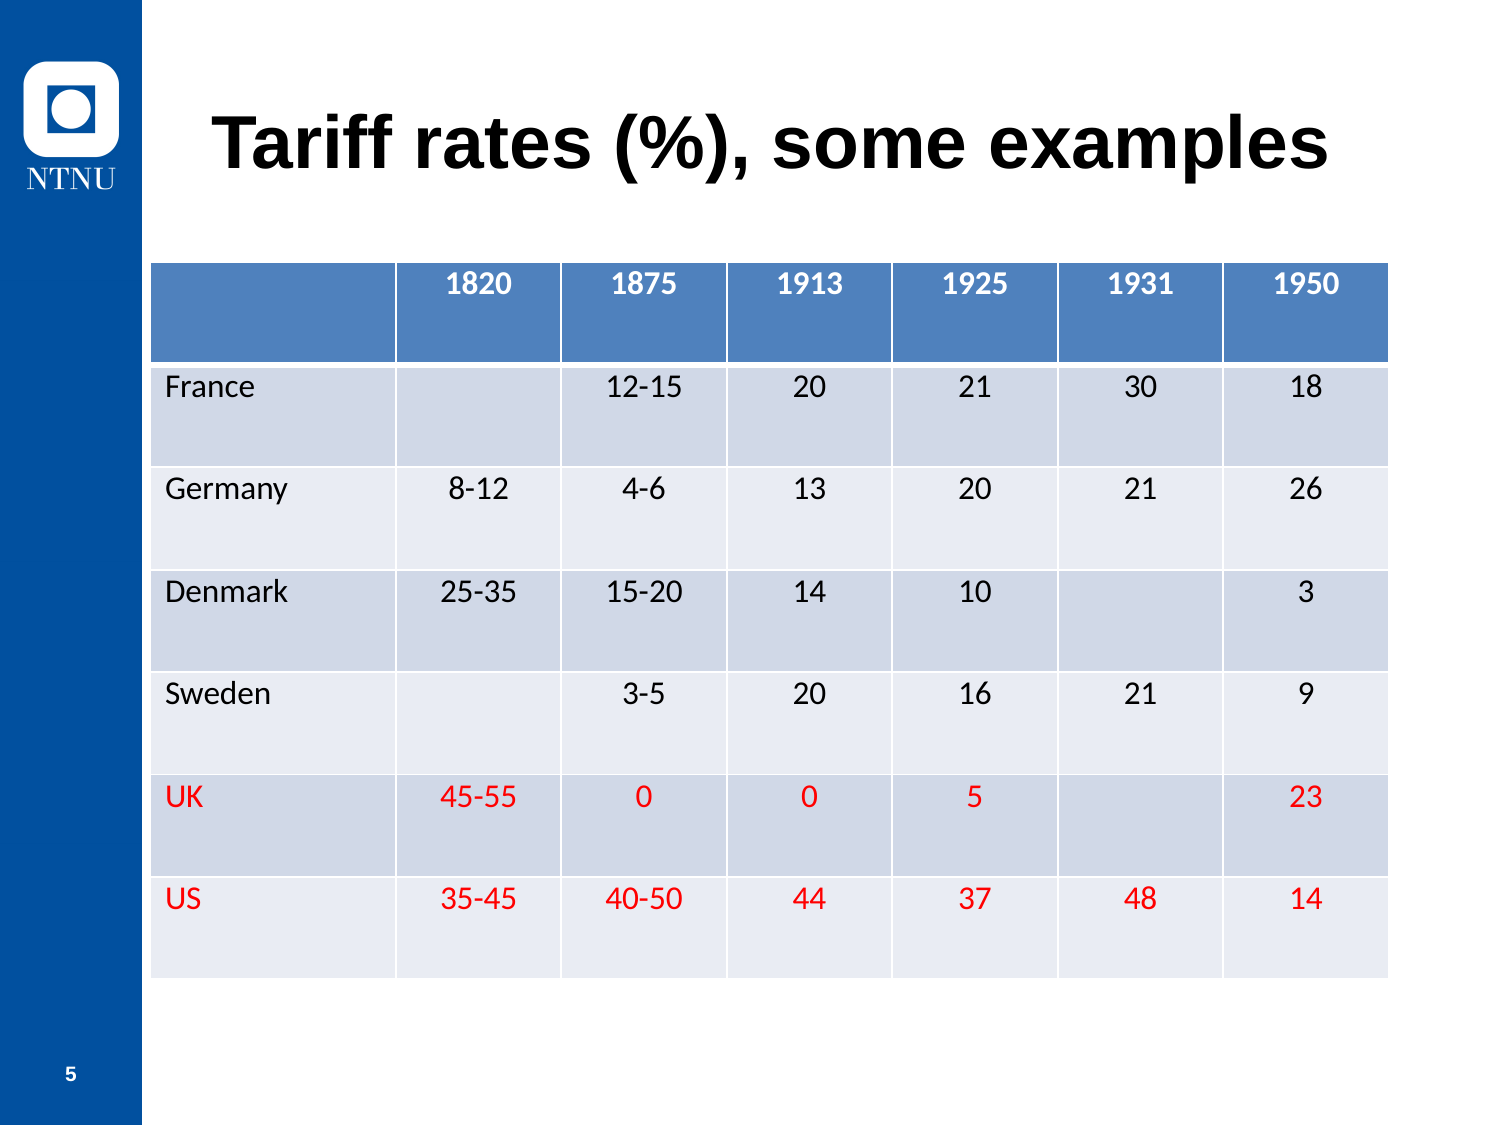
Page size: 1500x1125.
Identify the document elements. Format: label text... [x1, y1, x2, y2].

table_cell 12-15 [562, 368, 726, 466]
table_header 1913 [728, 263, 891, 362]
table_cell 0 [562, 775, 726, 876]
table_cell France [151, 368, 395, 466]
title Tariff rates (%), some examples [195, 45, 1412, 233]
table_cell 21 [1059, 468, 1222, 569]
table_cell Denmark [151, 571, 395, 671]
table_cell 14 [728, 571, 891, 671]
table_cell 4-6 [562, 468, 726, 569]
table_cell 20 [728, 673, 891, 774]
table_cell 5 [893, 775, 1057, 876]
table_cell [397, 368, 560, 466]
picture [0, 0, 142, 1125]
table_cell 26 [1224, 468, 1388, 569]
table_header 1950 [1224, 263, 1388, 362]
table_cell [397, 673, 560, 774]
table_cell 23 [1224, 775, 1388, 876]
table_cell 37 [893, 878, 1057, 978]
table_cell 45-55 [397, 775, 560, 876]
table_header 1820 [397, 263, 560, 362]
table_cell 15-20 [562, 571, 726, 671]
table_header 1925 [893, 263, 1057, 362]
table_cell 30 [1059, 368, 1222, 466]
table_cell 3-5 [562, 673, 726, 774]
table_cell 10 [893, 571, 1057, 671]
table_cell 18 [1224, 368, 1388, 466]
table_header 1875 [562, 263, 726, 362]
table_cell 13 [728, 468, 891, 569]
table_cell 35-45 [397, 878, 560, 978]
table_cell [1059, 571, 1222, 671]
table_cell 9 [1224, 673, 1388, 774]
table_cell 8-12 [397, 468, 560, 569]
table_header 1931 [1059, 263, 1222, 362]
table_cell [1059, 775, 1222, 876]
table_cell Germany [151, 468, 395, 569]
table_cell 44 [728, 878, 891, 978]
table_cell 25-35 [397, 571, 560, 671]
table_cell US [151, 878, 395, 978]
table_cell 3 [1224, 571, 1388, 671]
table_cell 0 [728, 775, 891, 876]
table_cell 16 [893, 673, 1057, 774]
table_cell 40-50 [562, 878, 726, 978]
table_cell 48 [1059, 878, 1222, 978]
table_cell UK [151, 775, 395, 876]
table_cell 20 [893, 468, 1057, 569]
table_cell 14 [1224, 878, 1388, 978]
table_header [151, 263, 395, 362]
table_cell Sweden [151, 673, 395, 774]
table_cell 21 [893, 368, 1057, 466]
table_cell 21 [1059, 673, 1222, 774]
table_cell 20 [728, 368, 891, 466]
